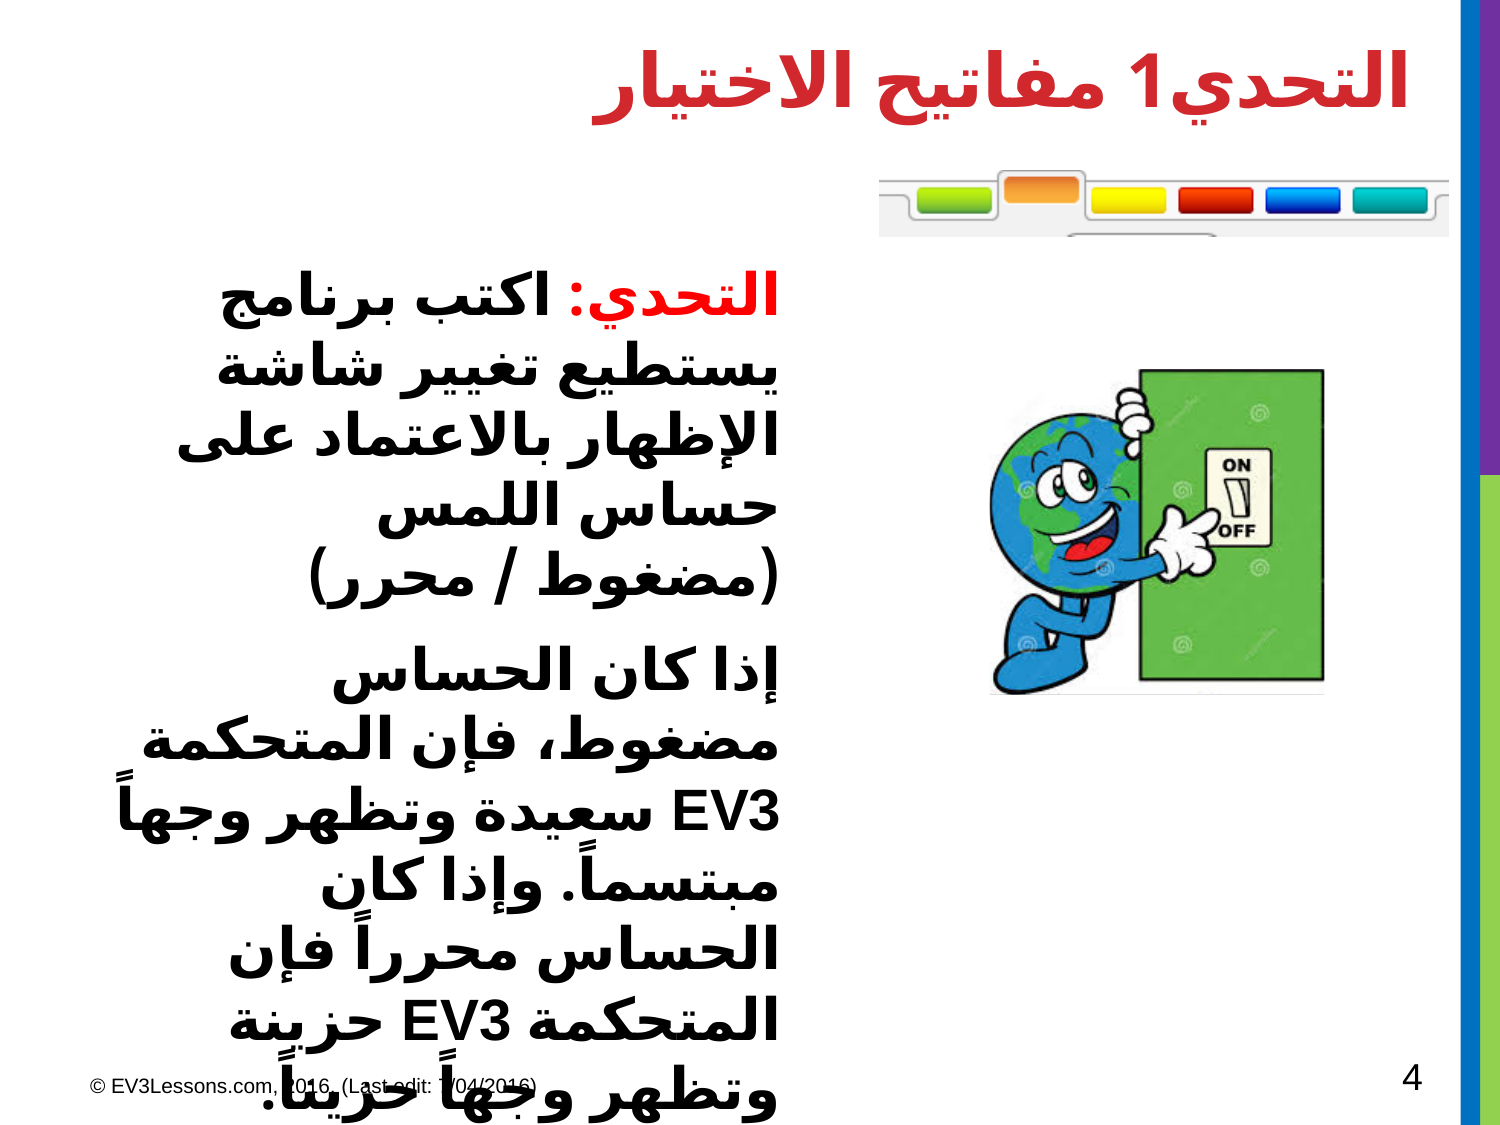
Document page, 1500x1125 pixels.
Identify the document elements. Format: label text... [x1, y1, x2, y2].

list التحدي: اكتب برنامج يستطيع تغيير شاشة الإظهار بالاعتماد على حساس اللمس (مضغوط / محرر) إذا كان الحساس مضغوط، فإن المتحكمة EV3 سعيدة وتظهر وجهاً مبتسماً. وإذا كان الحساس محرراً فإن المتحكمة EV3 حزينة وتظهر وجهاً حزيناً. مساعدة: تحتاج لاستخدام بلوك الشاشة، بلوك الحلقة وبلوك مفاتيح الاختيار [75, 250, 797, 1088]
footer © EV3Lessons.com, 2016, (Last edit: 7/04/2016) [75, 1065, 638, 1112]
slide_number 4 [1387, 1045, 1491, 1106]
picture [988, 369, 1325, 696]
title التحدي1 مفاتيح الاختيار [75, 25, 1428, 250]
picture [879, 169, 1449, 237]
